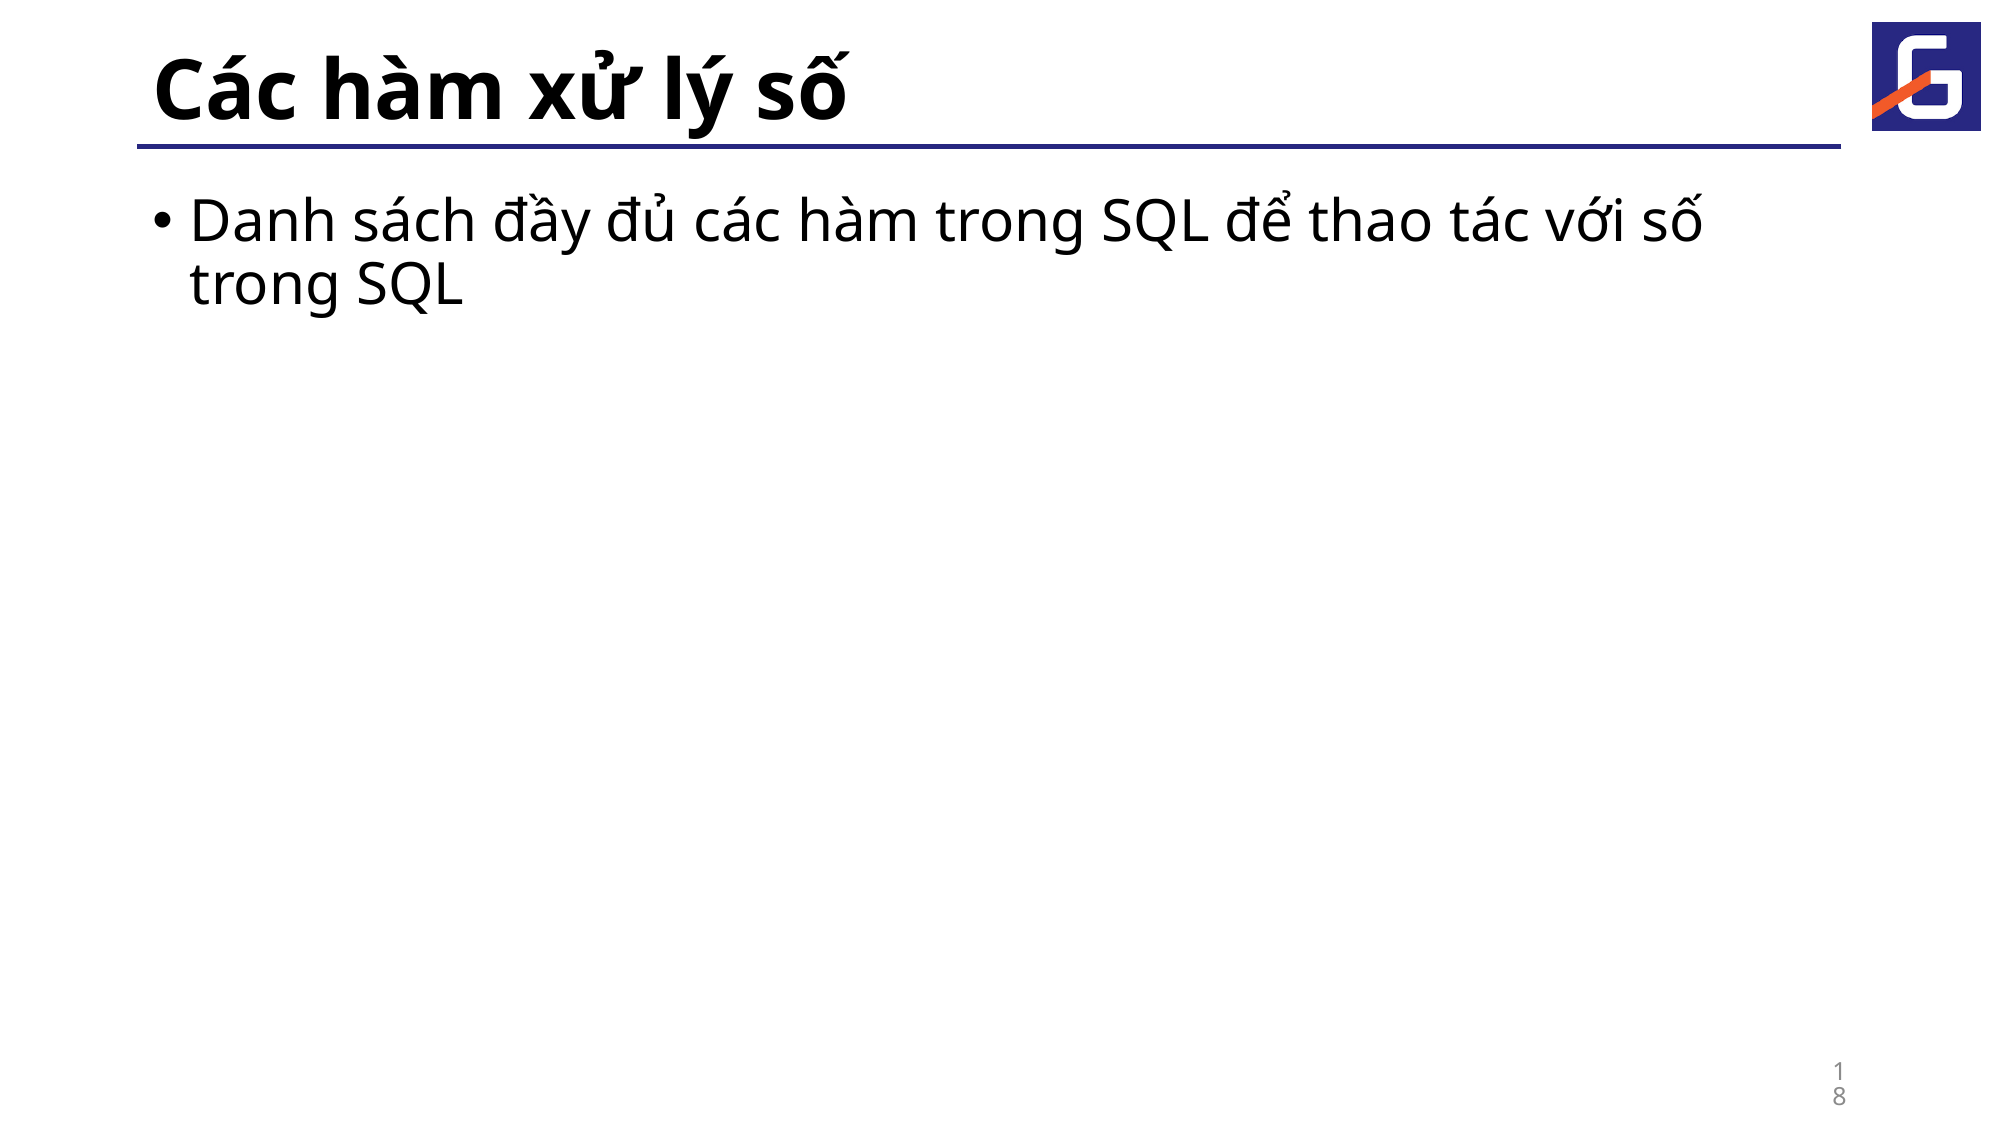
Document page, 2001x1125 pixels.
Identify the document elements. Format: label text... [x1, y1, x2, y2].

picture [1872, 22, 1981, 131]
list Danh sách đầy đủ các hàm trong SQL để thao tác với số trong SQL [137, 183, 1863, 1014]
slide_number 18 [1817, 1050, 1863, 1095]
title Các hàm xử lý số [137, 26, 1863, 160]
